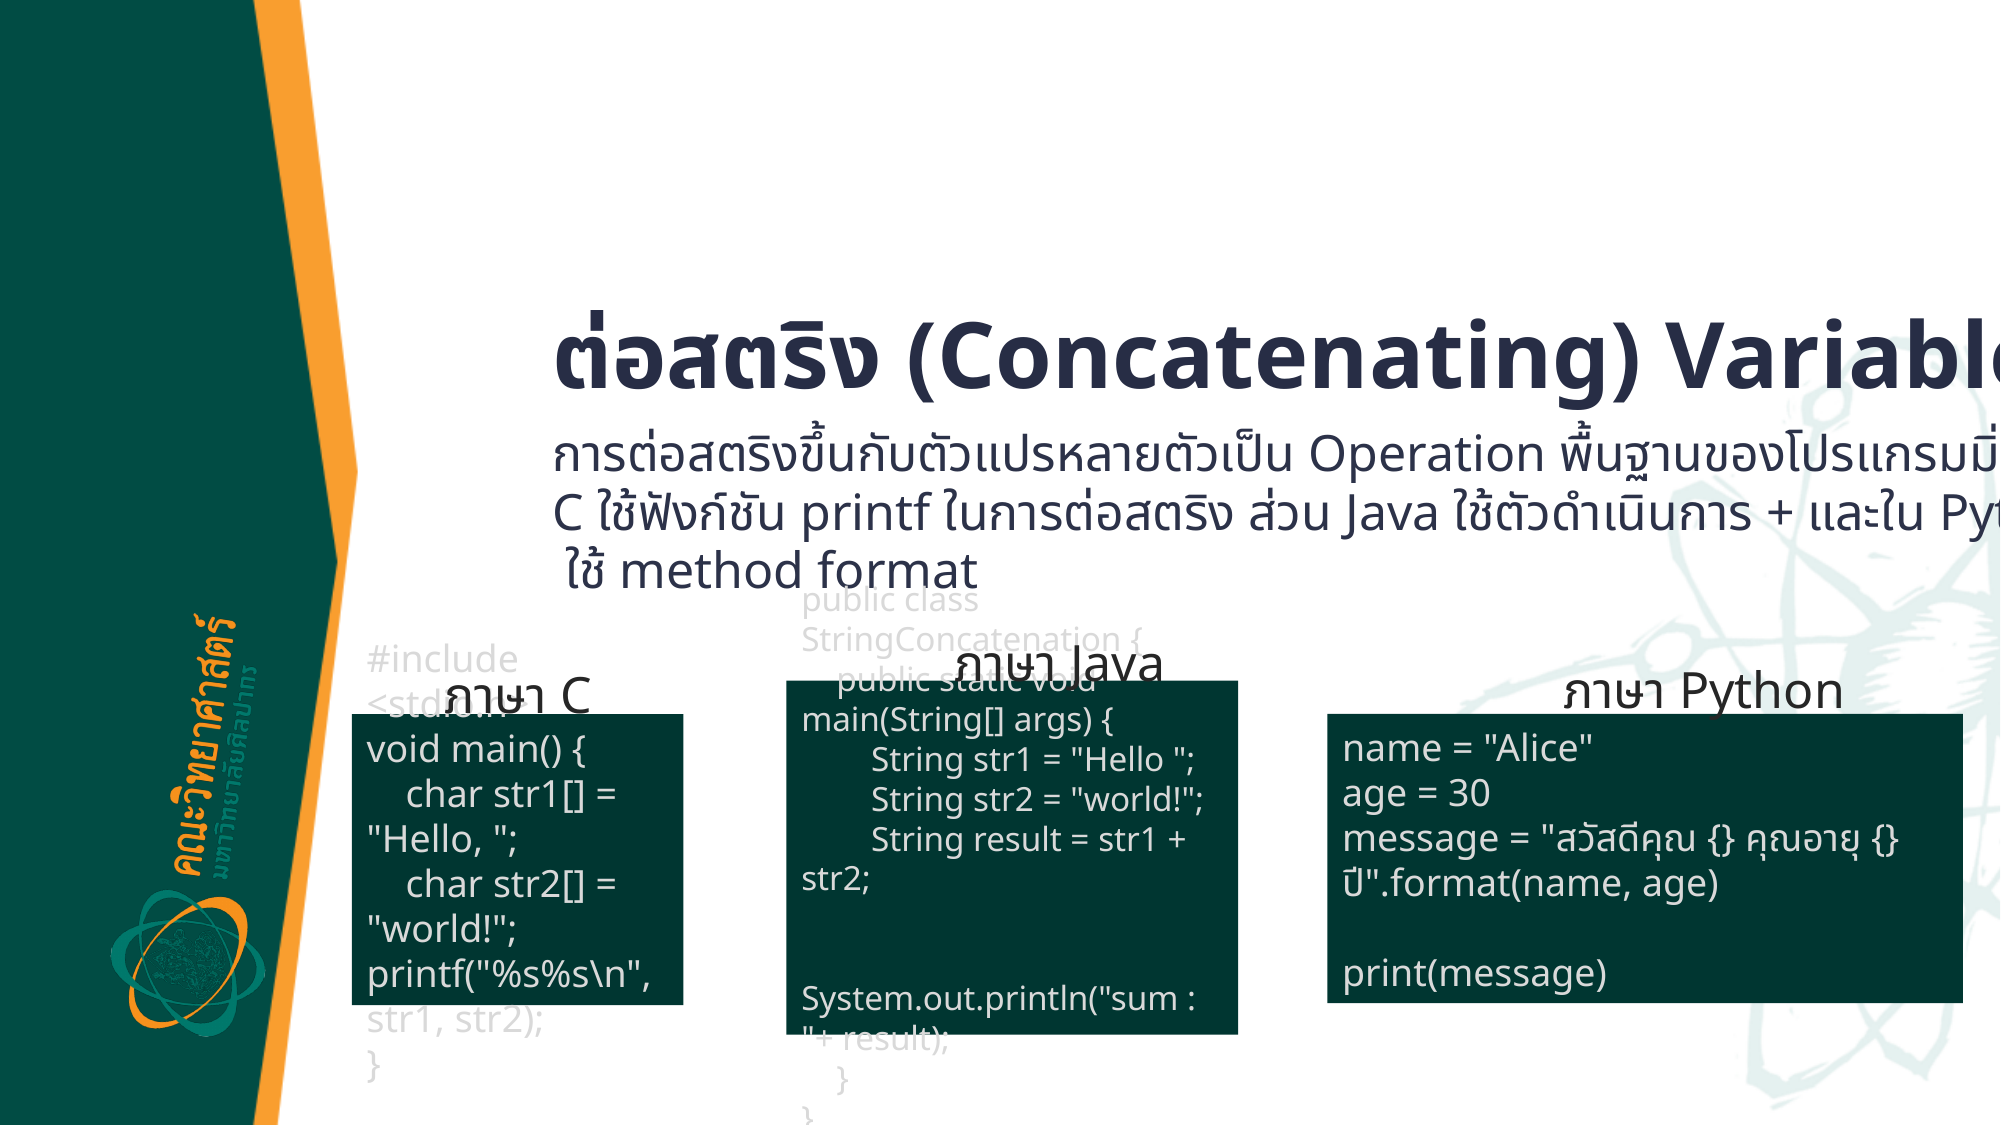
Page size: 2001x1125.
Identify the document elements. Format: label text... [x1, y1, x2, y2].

text_box ภาษา Python [1548, 597, 1771, 709]
text_box #include <stdio.h> void main() { char str1[] = "Hello, "; char str2[] = "world!"; printf("%s%s\n", str1, str2); } [351, 713, 684, 1006]
text_box name = "Alice" age = 30 message = "สวัสดีคุณ {} คุณอายุ {} ปี".format(name, age) print(message) [1326, 713, 1964, 1004]
text_box public class StringConcatenation { public static void main(String[] args) { String str1 = "Hello "; String str2 = "world!"; String result = str1 + str2; System.out.println("sum : "+ result); } } [785, 680, 1239, 1036]
picture [0, 0, 2001, 1125]
text_box ภาษา C [429, 602, 652, 714]
text_box ภาษา Java [939, 569, 1161, 682]
text_box ต่อสตริง (Concatenating) Variables [537, 285, 1918, 416]
text_box การต่อสตริงขึ้นกับตัวแปรหลายตัวเป็น Operation พื้นฐานของโปรแกรมมิ่ง ในภาษา C ใช้ฟังก์ชัน printf ในการต่อสตริง ส่วน Java ใช้ตัวดำเนินการ + และใน Python ใช้ method format [537, 416, 1761, 670]
